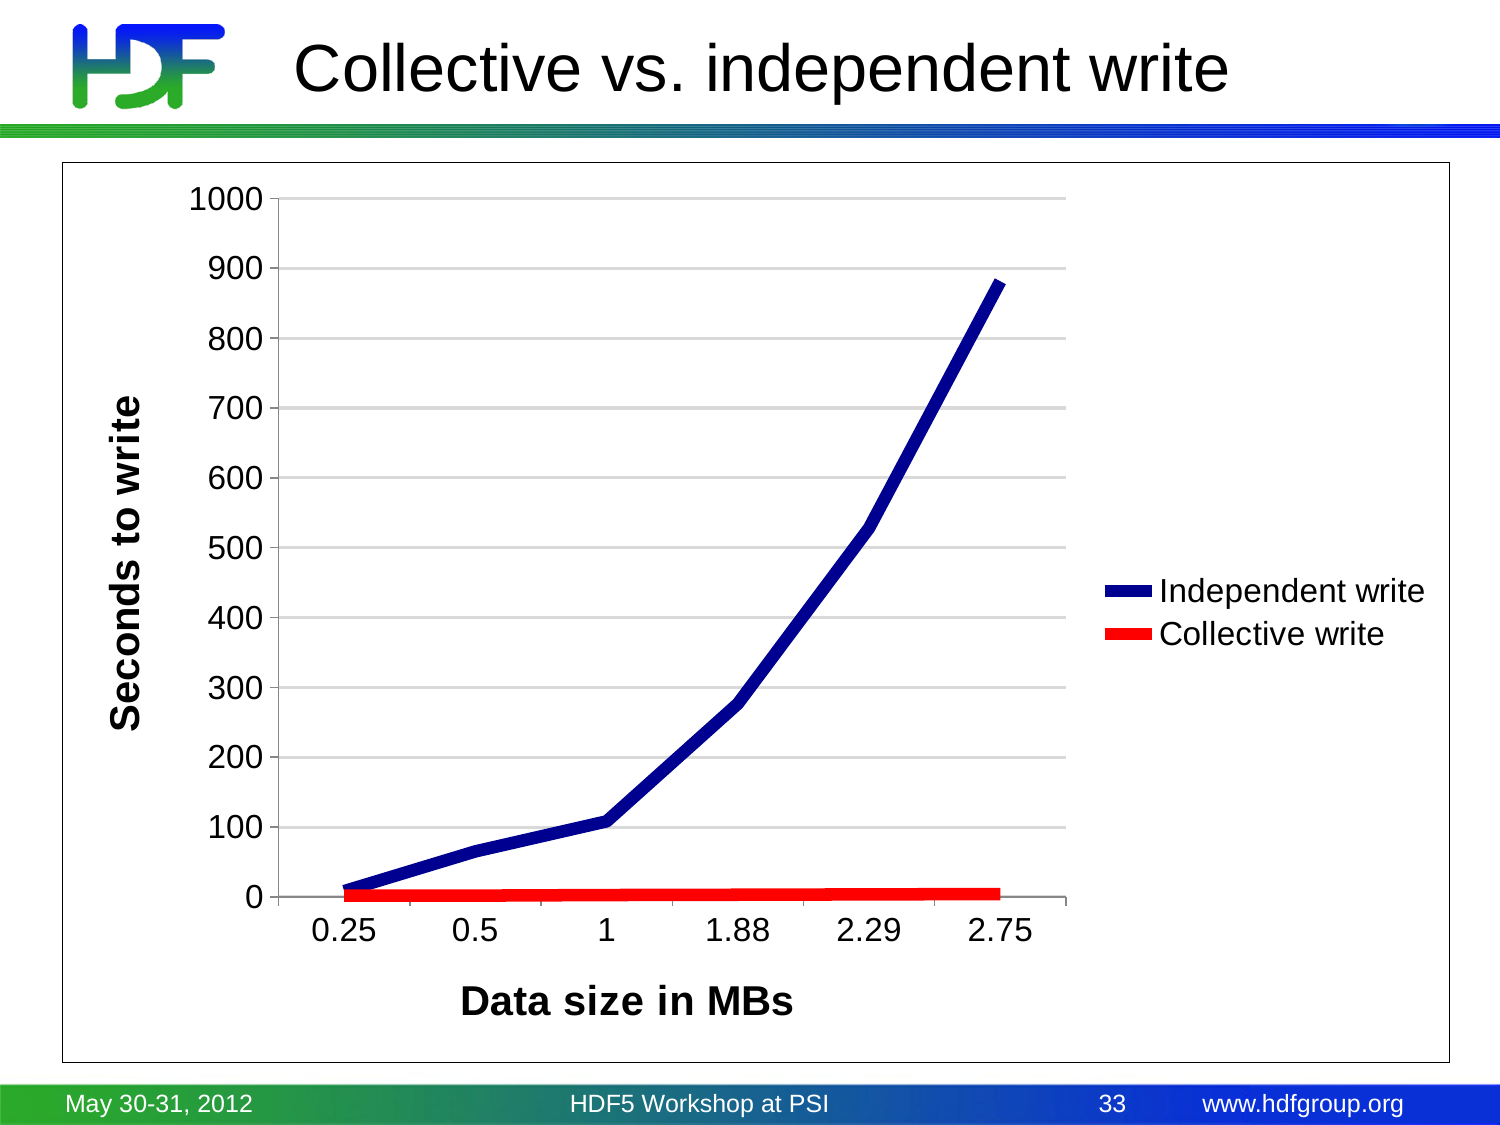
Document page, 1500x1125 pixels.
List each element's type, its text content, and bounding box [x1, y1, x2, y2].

slide_number 33 [1049, 1087, 1176, 1125]
chart [62, 162, 1451, 1063]
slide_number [49, 1087, 276, 1125]
picture [0, 0, 1500, 1125]
title Collective vs. independent write [187, 24, 1338, 113]
footer HDF5 Workshop at PSI [374, 1087, 1026, 1125]
